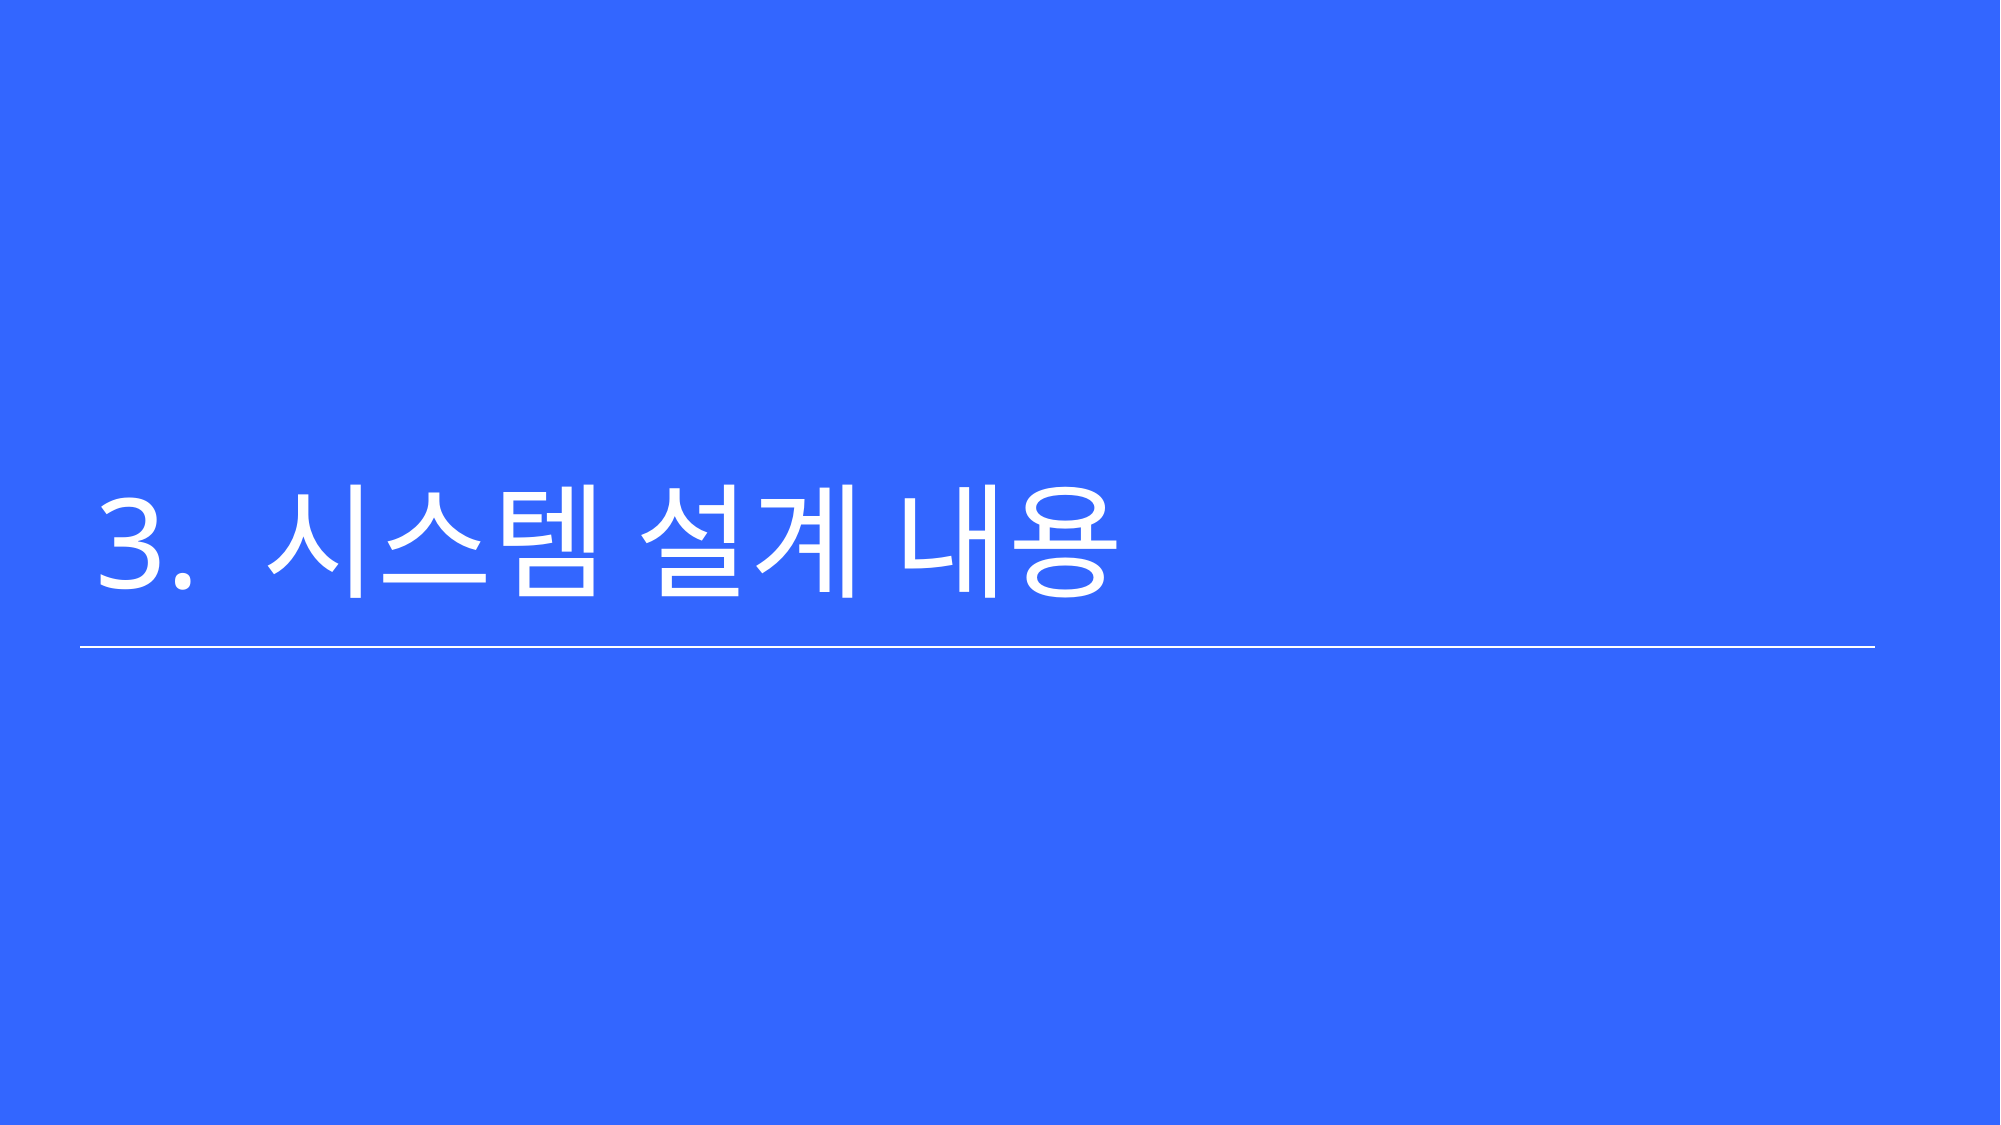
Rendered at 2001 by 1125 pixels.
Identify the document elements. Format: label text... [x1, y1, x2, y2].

text_box 3. 시스템 설계 내용 [80, 440, 1539, 646]
